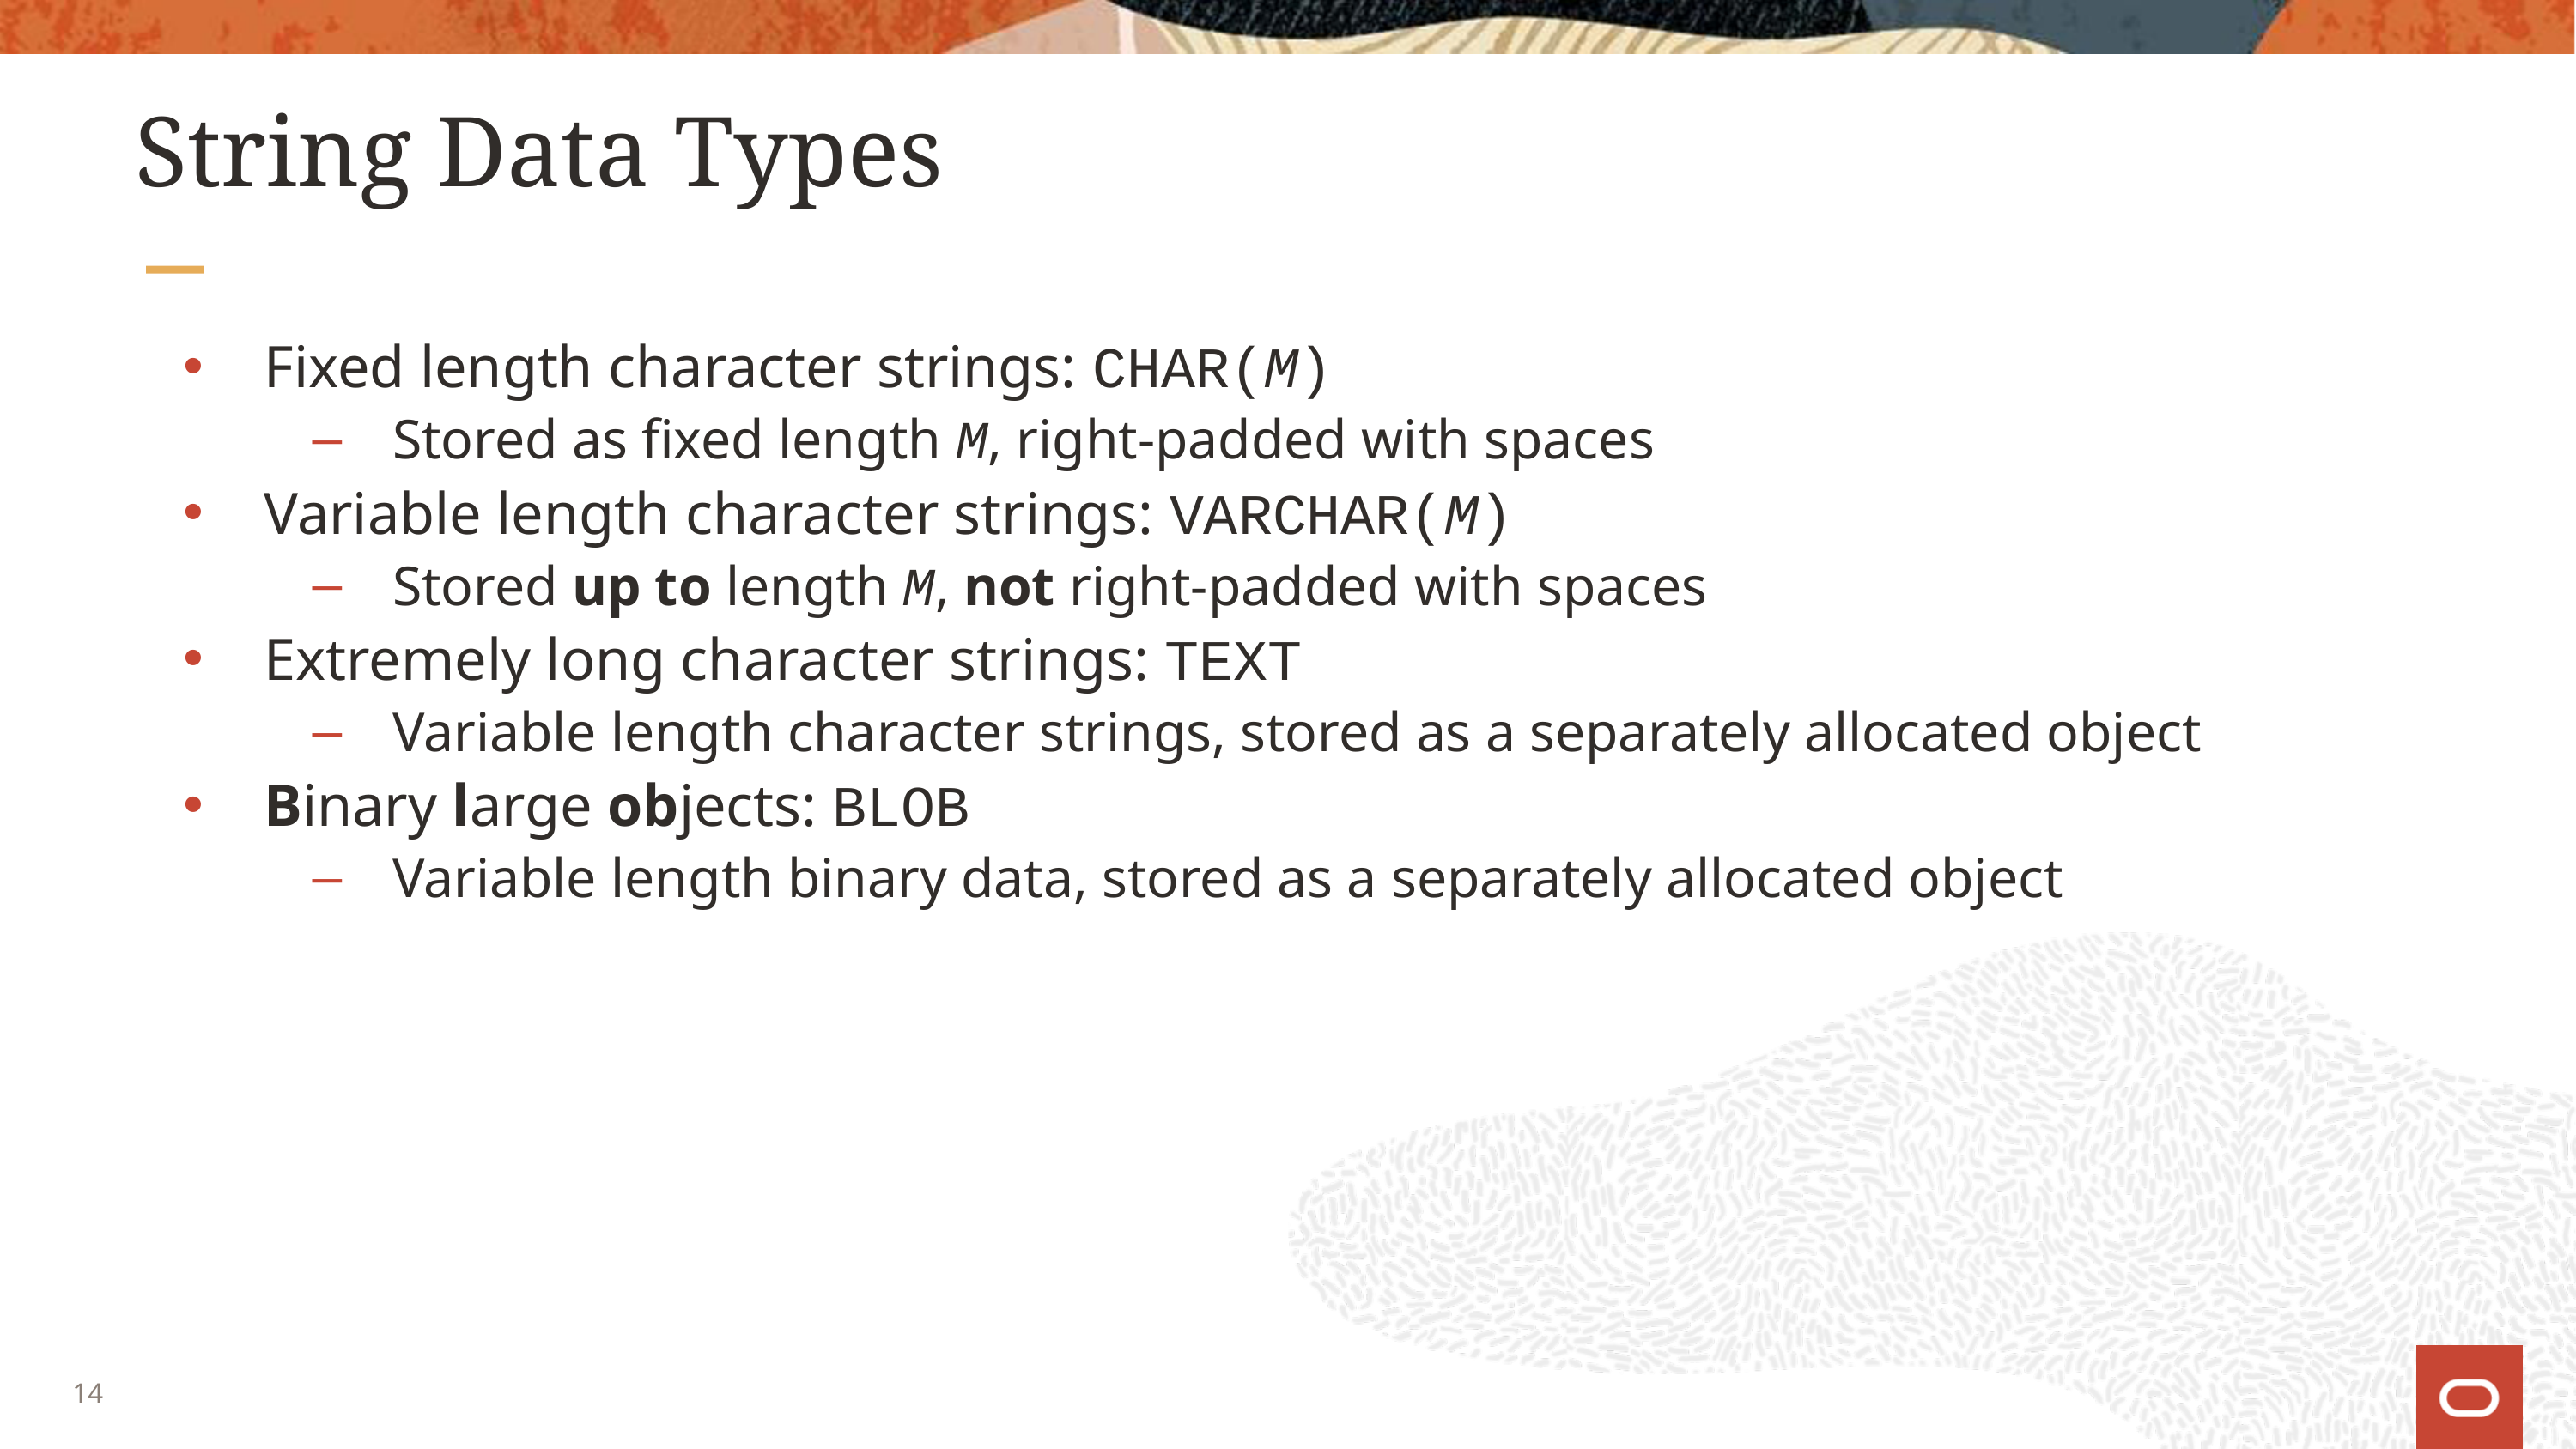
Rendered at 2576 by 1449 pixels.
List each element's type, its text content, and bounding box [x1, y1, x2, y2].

picture [2416, 1345, 2523, 1449]
picture [0, 0, 2576, 54]
list Fixed length character strings: CHAR(M) Stored as fixed length M, right-padded with spaces Variable length character strings: VARCHAR(M) Stored up to length M, not right-padded with spaces Extremely long character strings: TEXT Variable length character strings, stored as a separately allocated object Binary large objects: BLOB Variable length binary data, stored as a separately allocated object [131, 319, 2445, 942]
title String Data Types [131, 86, 2445, 252]
